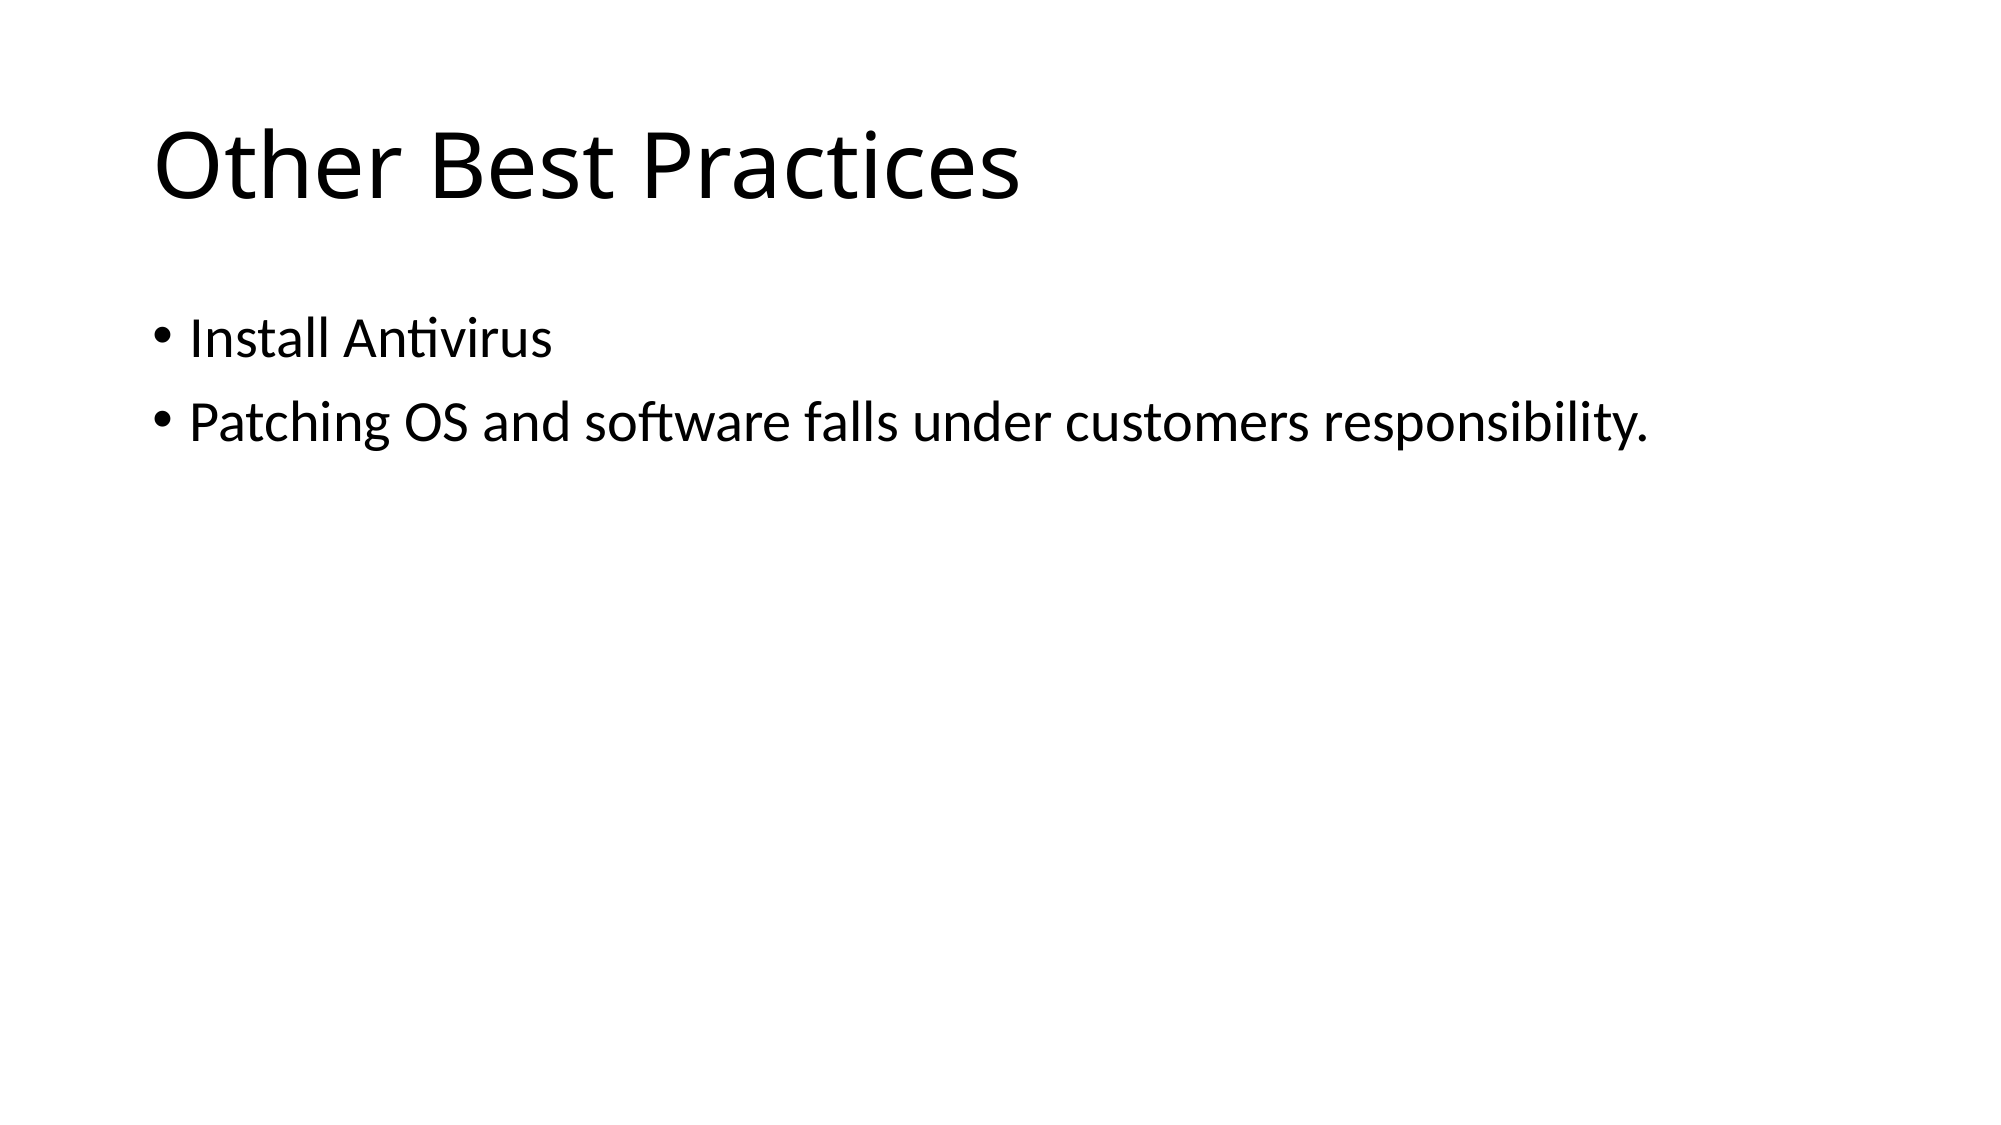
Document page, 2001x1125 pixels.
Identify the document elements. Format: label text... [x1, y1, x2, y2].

list Install Antivirus Patching OS and software falls under customers responsibility. [137, 299, 1863, 1014]
title Other Best Practices [137, 59, 1863, 278]
